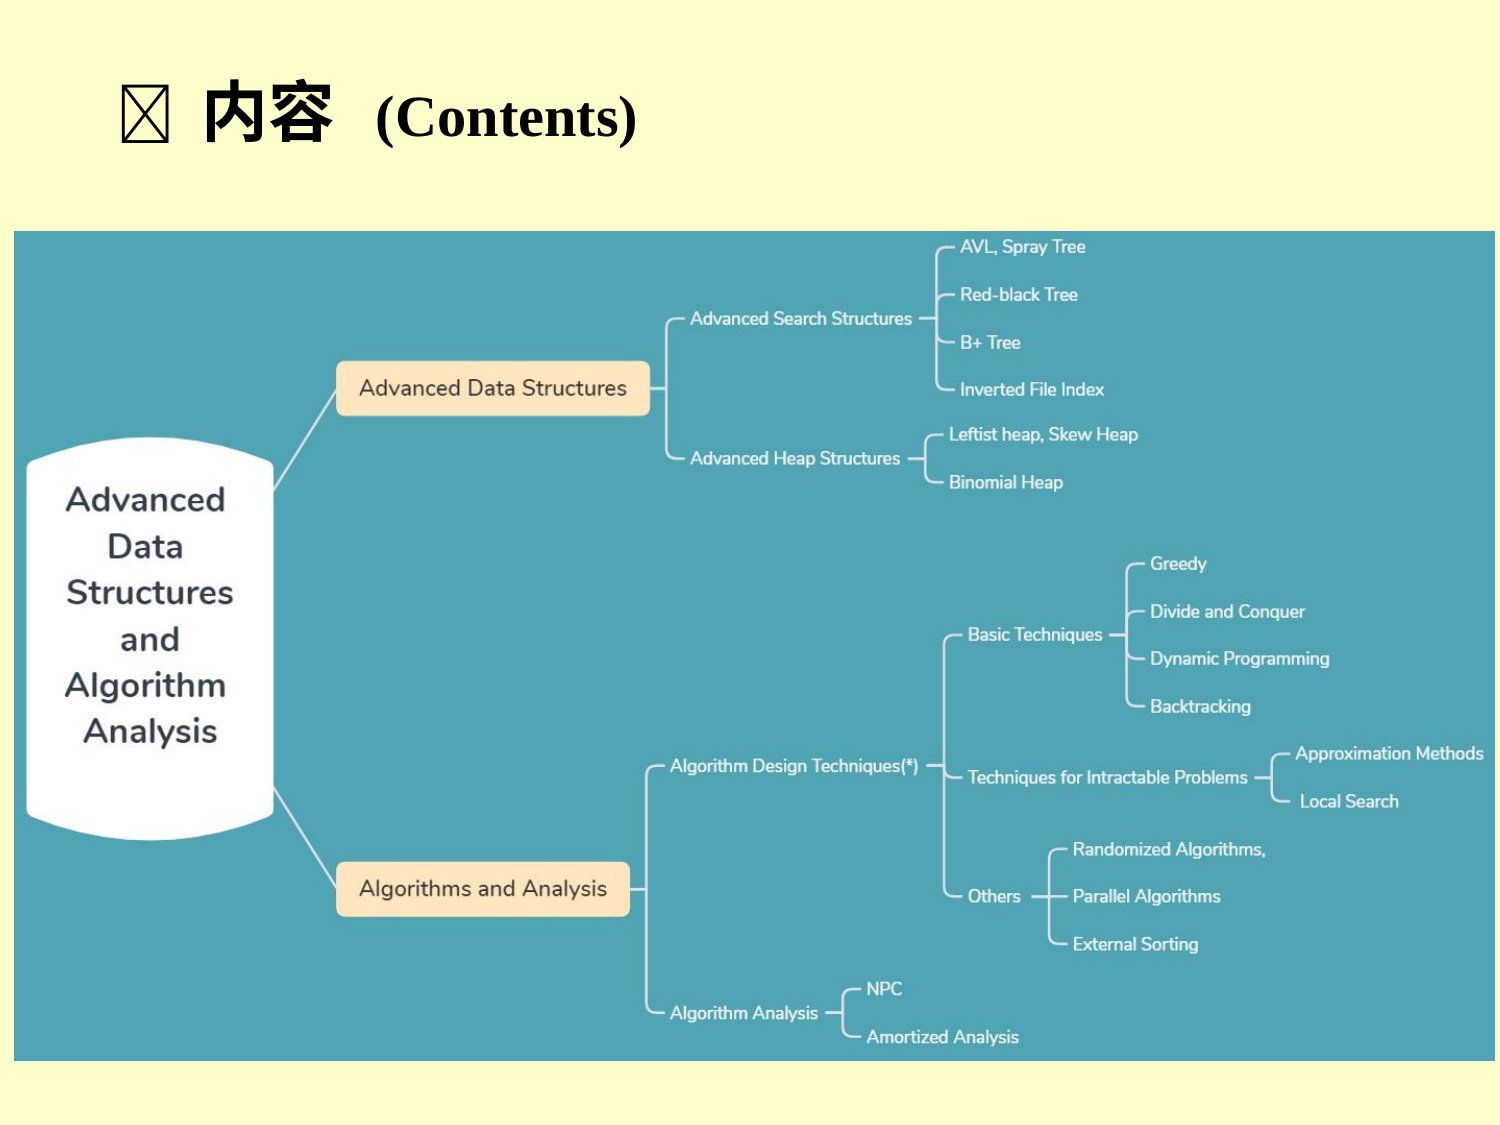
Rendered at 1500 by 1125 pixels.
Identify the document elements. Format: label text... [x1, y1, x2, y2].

picture [14, 231, 1495, 1061]
text_box  内容 (Contents) [75, 62, 725, 158]
